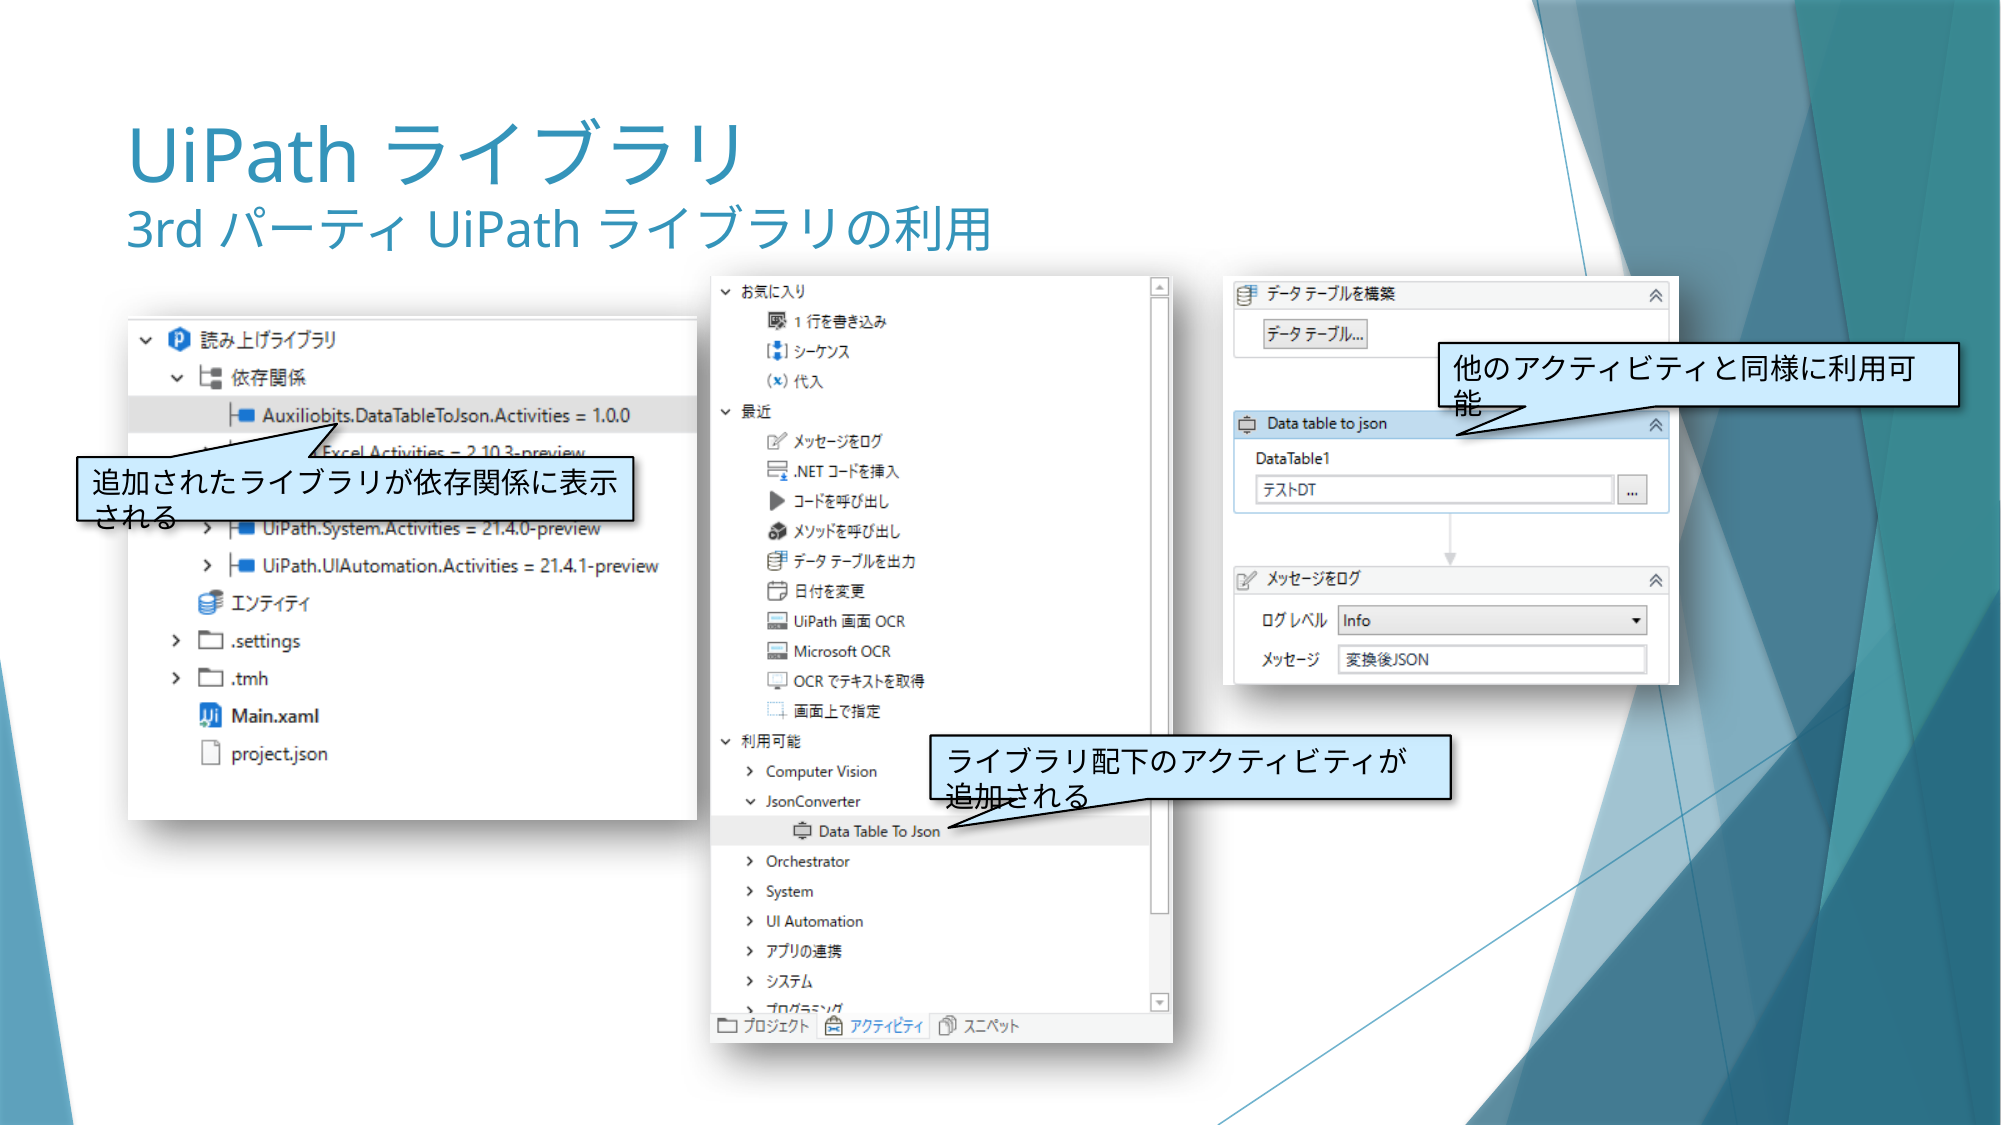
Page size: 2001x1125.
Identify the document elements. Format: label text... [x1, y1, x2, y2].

title UiPathライブラリ 3rdパーティUiPathライブラリの利用 [111, 99, 1522, 317]
text_box ライブラリ配下のアクティビティが追加される [1177, 733, 1453, 801]
text_box 追加されたライブラリが依存関係に表示される [75, 455, 123, 523]
picture [128, 316, 697, 821]
text_box 他のアクティビティと同様に利用可能 [1683, 341, 1961, 409]
picture [1222, 276, 1679, 686]
picture [710, 276, 1173, 1043]
